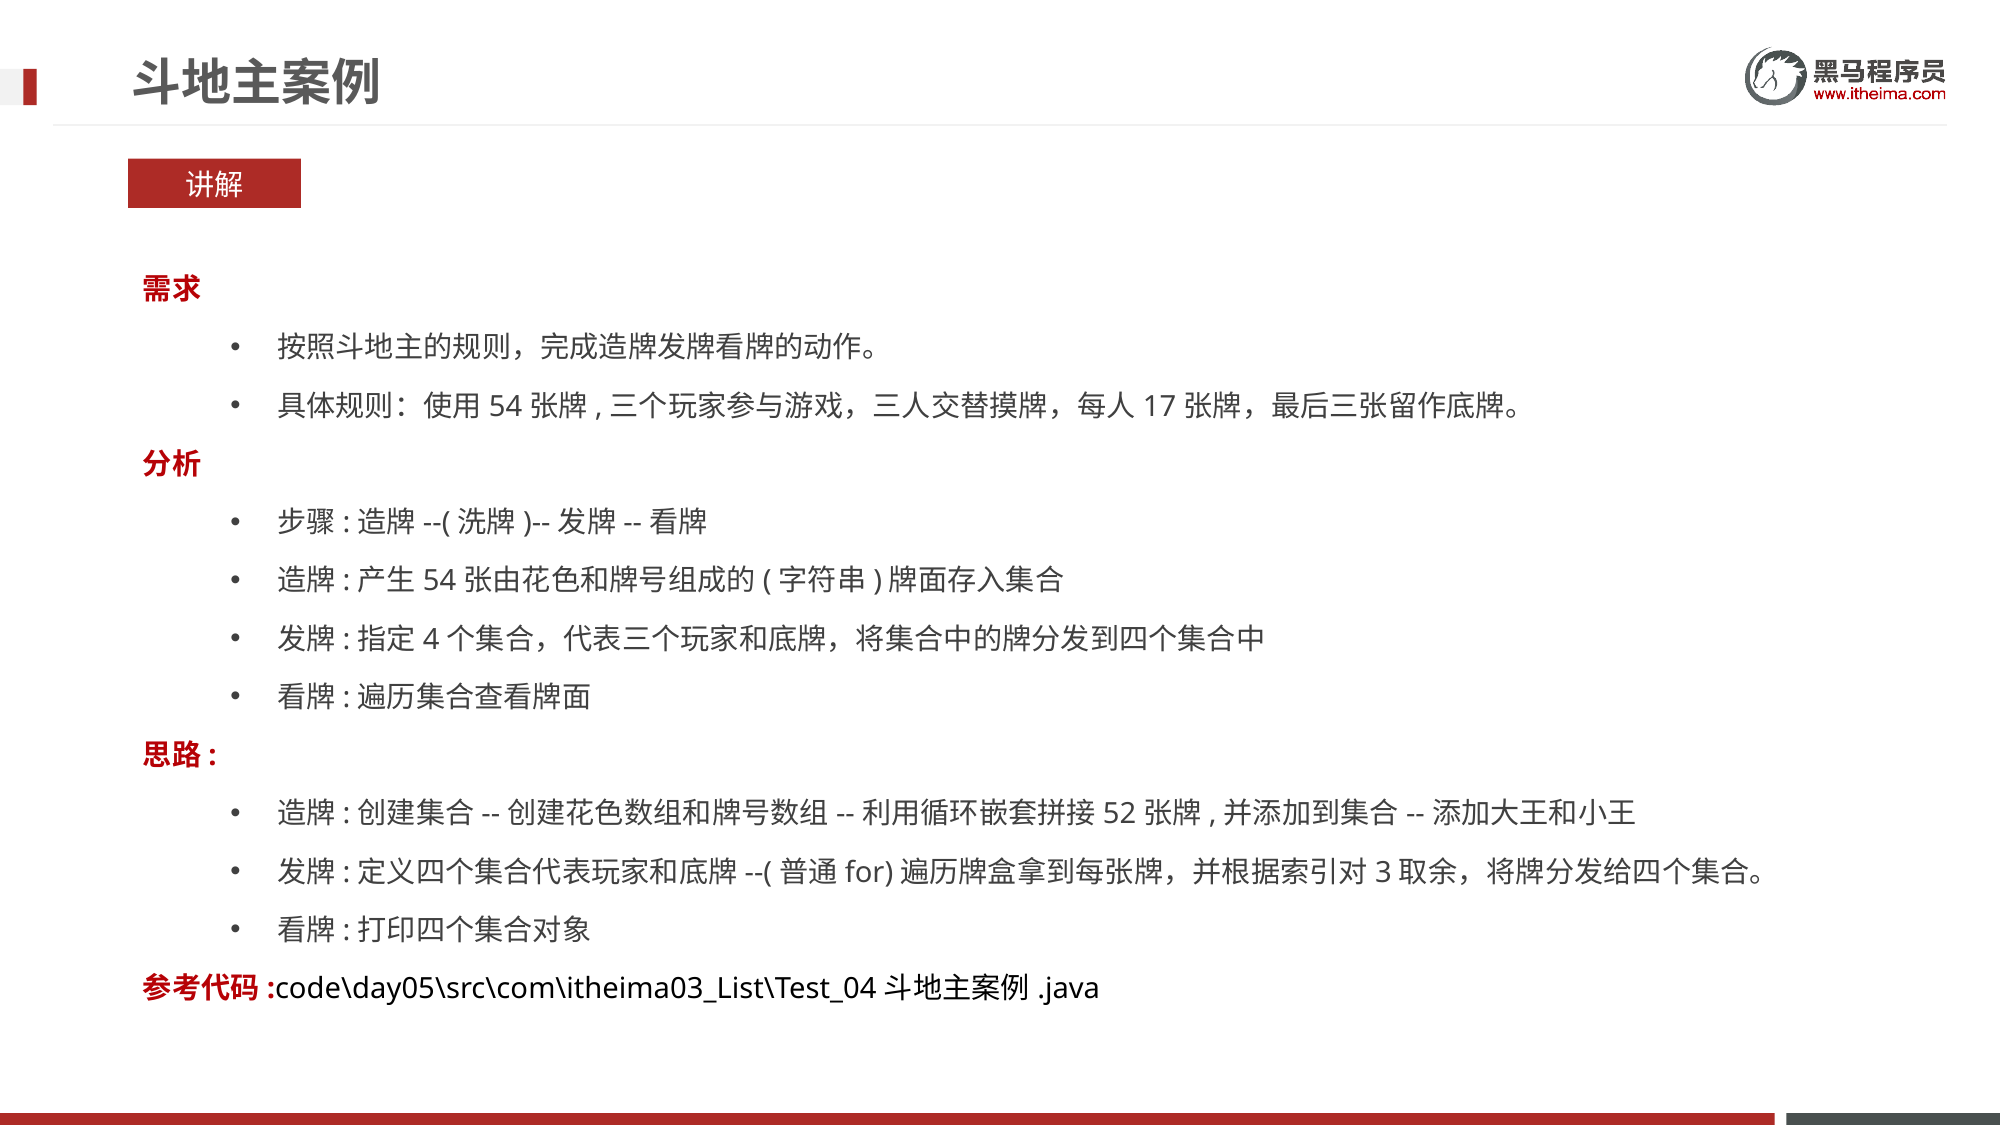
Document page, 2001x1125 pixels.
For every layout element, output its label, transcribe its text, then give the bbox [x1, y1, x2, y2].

picture [1744, 46, 1946, 106]
text_box 讲解 [126, 157, 303, 210]
text_box 需求 按照斗地主的规则，完成造牌发牌看牌的动作。 具体规则：使用54张牌,三个玩家参与游戏，三人交替摸牌，每人17张牌，最后三张留作底牌。 分析 步骤:造牌--(洗牌)--发牌--看牌 造牌:产生54张由花色和牌号组成的(字符串)牌面存入集合 发牌:指定4个集合，代表三个玩家和底牌，将集合中的牌分发到四个集合中 看牌:遍历集合查看牌面 思路: 造牌:创建集合--创建花色数组和牌号数组--利用循环嵌套拼接52张牌,并添加到集合--添加大王和小王 发牌:定义四个集合代表玩家和底牌--(普通for)遍历牌盒拿到每张牌，并根据索引对3取余，将牌分发给四个集合。 看牌:打印四个集合对象 参考代码:code\day05\src\com\itheima03_List\Test_04斗地主案例.java [128, 245, 1900, 1087]
title 斗地主案例 [116, 38, 1556, 124]
